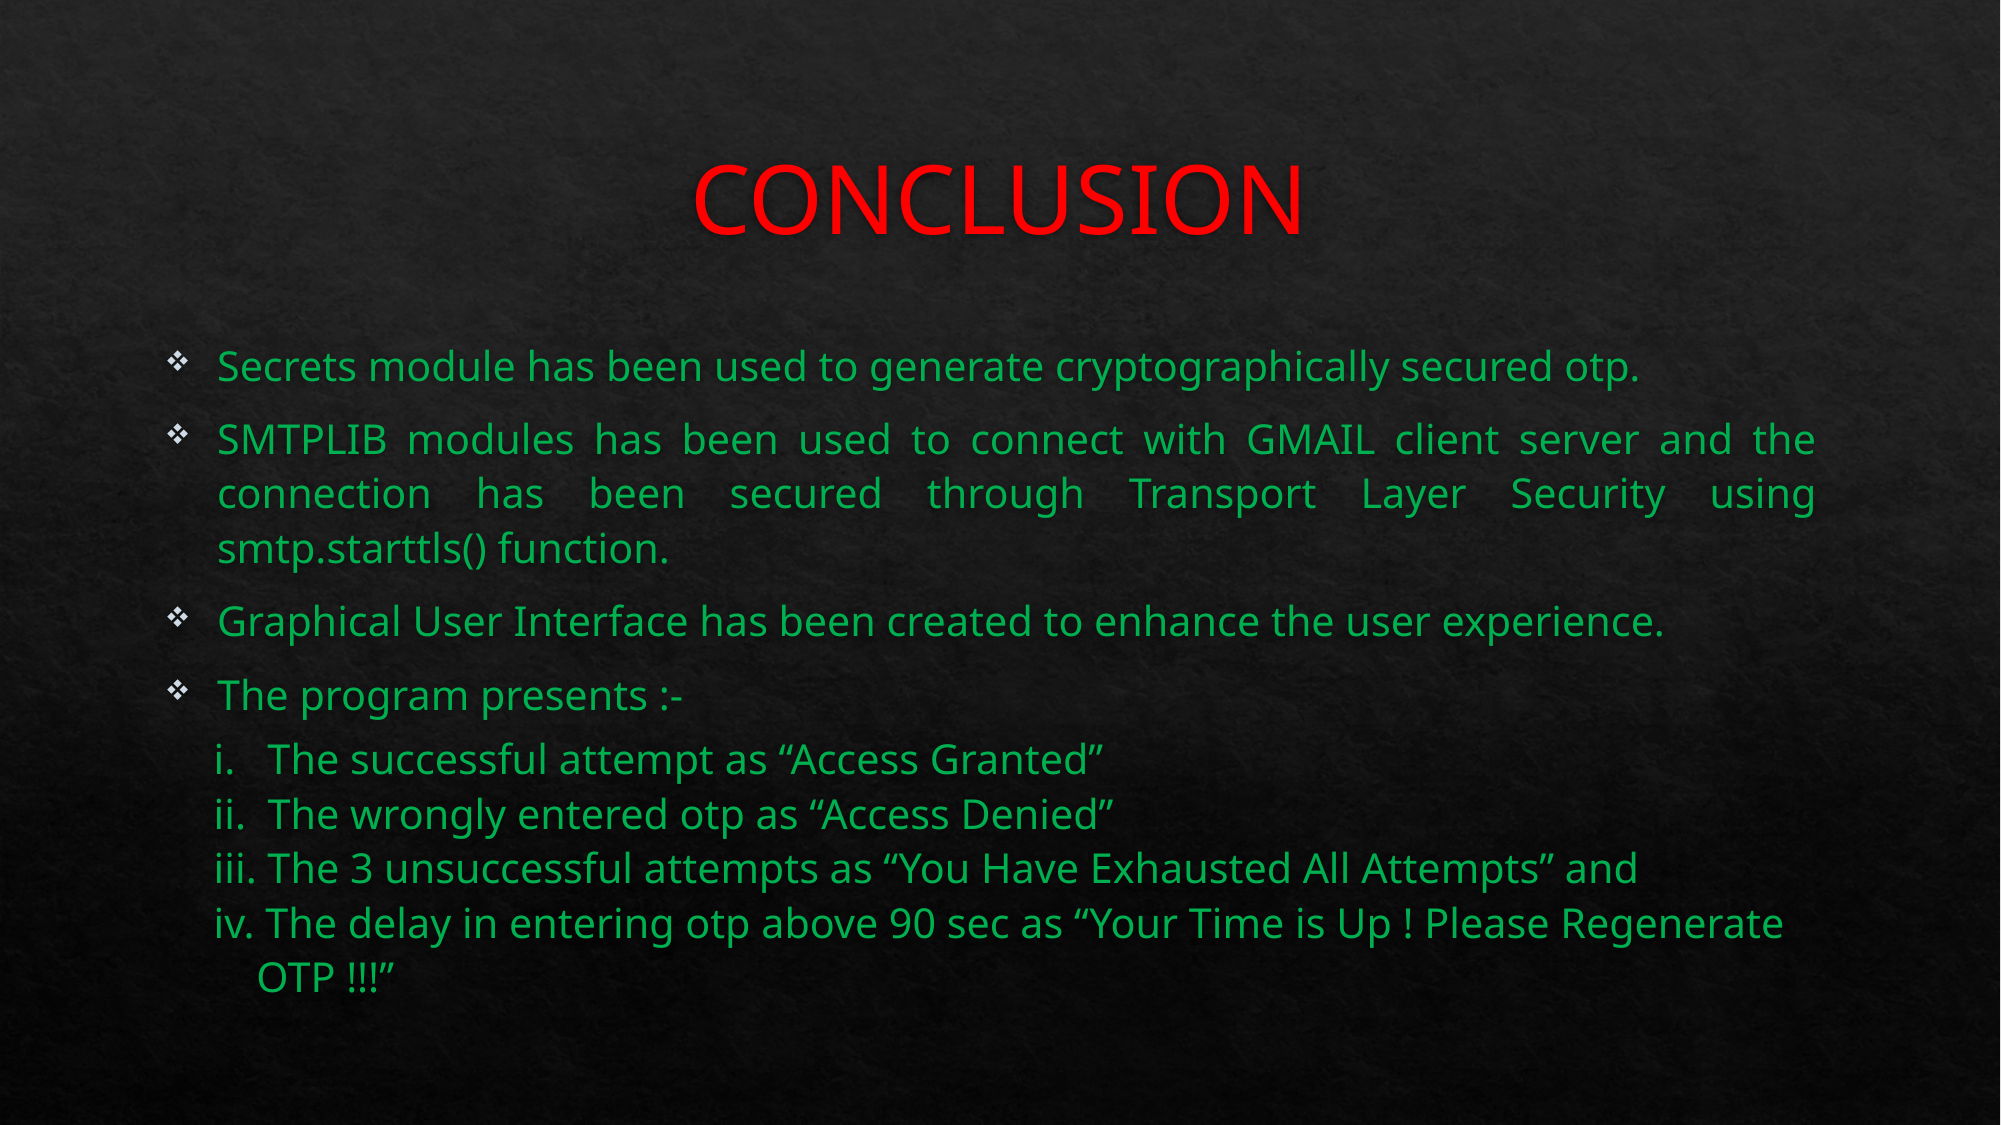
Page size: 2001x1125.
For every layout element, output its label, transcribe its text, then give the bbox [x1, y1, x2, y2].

list Secrets module has been used to generate cryptographically secured otp. SMTPLIB modules has been used to connect with GMAIL client server and the connection has been secured through Transport Layer Security using smtp.starttls() function. Graphical User Interface has been created to enhance the user experience. The program presents :- i. The successful attempt as “Access Granted” ii. The wrongly entered otp as “Access Denied” iii. The 3 unsuccessful attempts as “You Have Exhausted All Attempts” and iv. The delay in entering otp above 90 sec as “Your Time is Up ! Please Regenerate OTP !!!” [149, 327, 1832, 1048]
title CONCLUSION [149, 99, 1849, 307]
